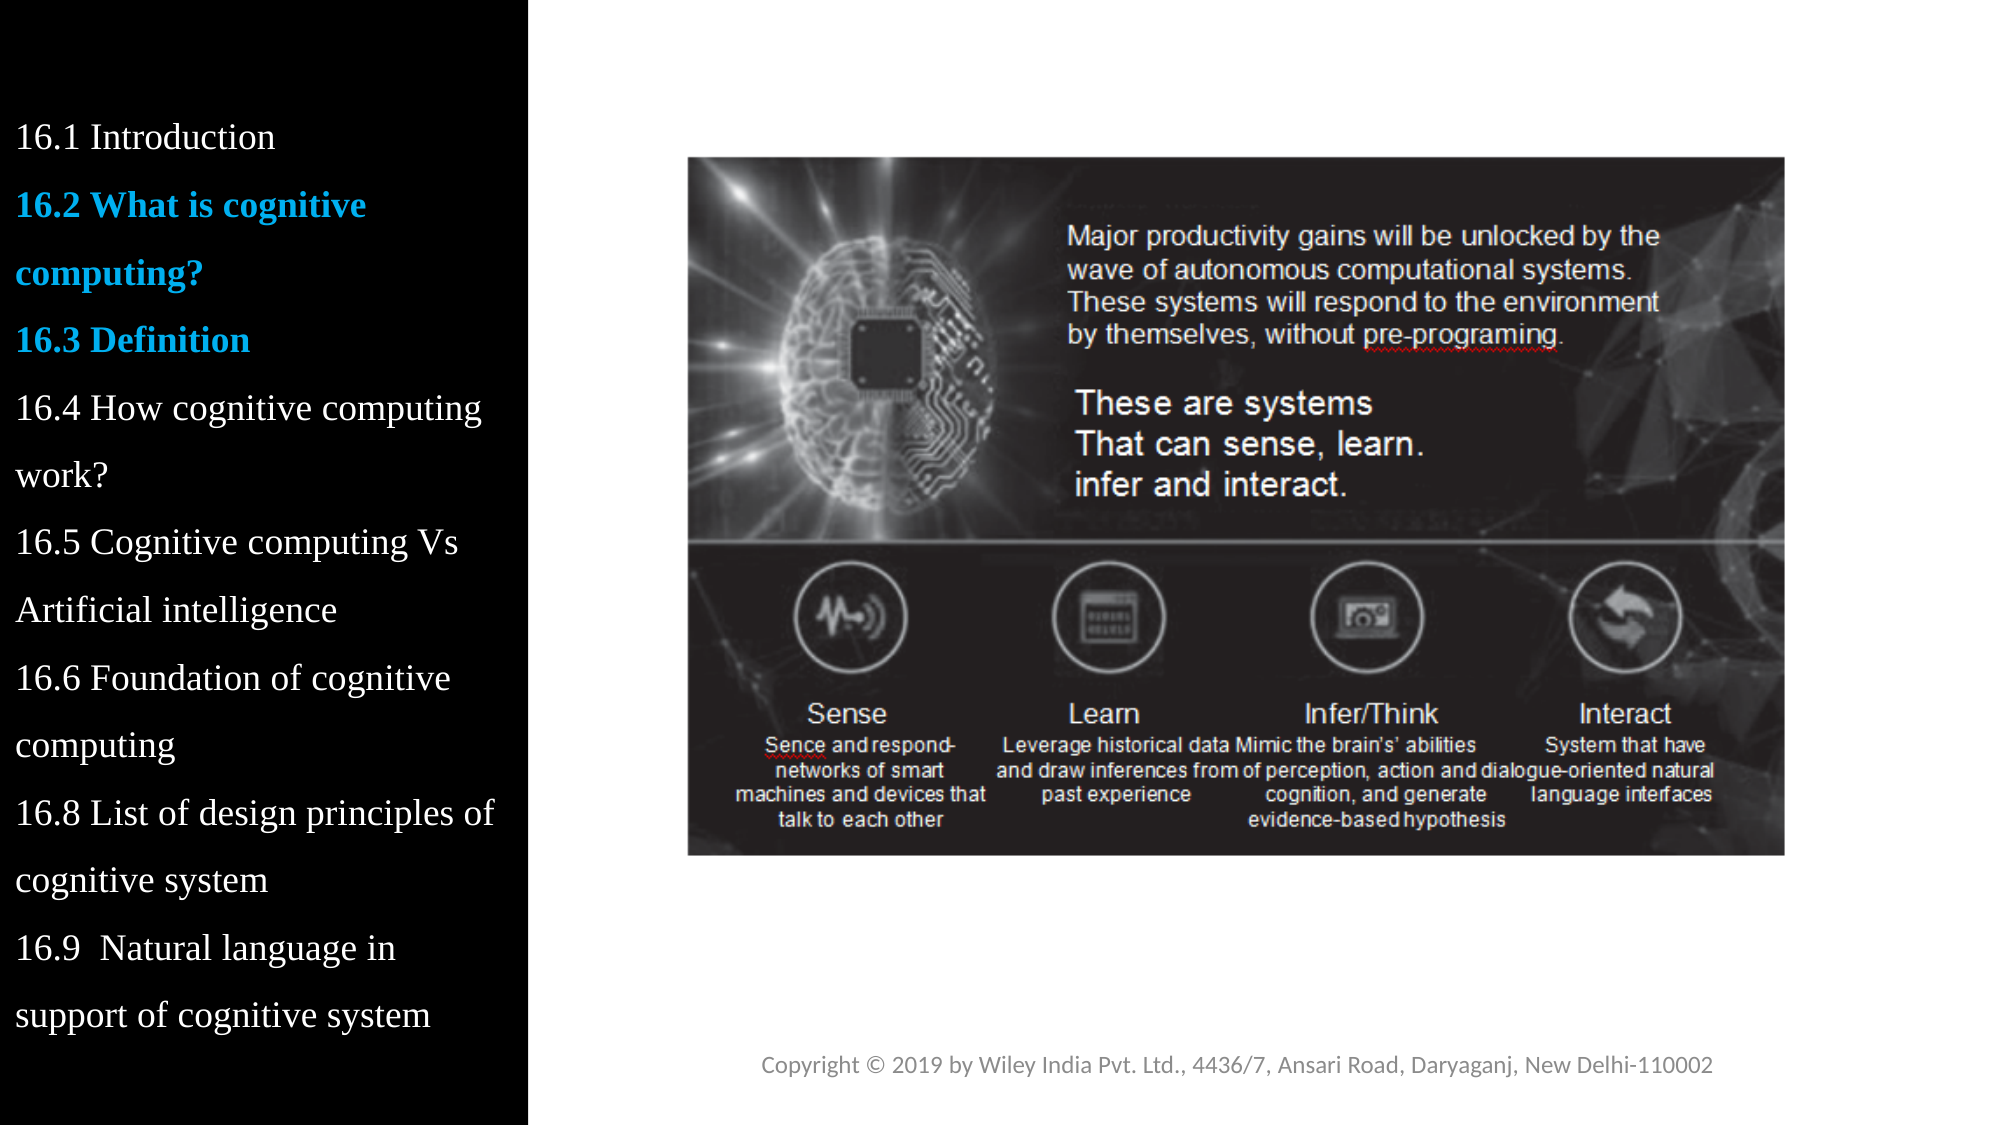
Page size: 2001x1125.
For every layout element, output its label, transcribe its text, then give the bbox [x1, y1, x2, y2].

footer Copyright © 2019 by Wiley India Pvt. Ltd., 4436/7, Ansari Road, Daryaganj, New Delhi-110002 [664, 1033, 1811, 1094]
picture [683, 149, 1792, 861]
text_box 16.1 Introduction 16.2 What is cognitive computing? 16.3 Definition 16.4 How cognitive computing work? 16.5 Cognitive computing Vs Artificial intelligence 16.6 Foundation of cognitive computing 16.8 List of design principles of cognitive system 16.9 Natural language in support of cognitive system [0, 0, 529, 1125]
